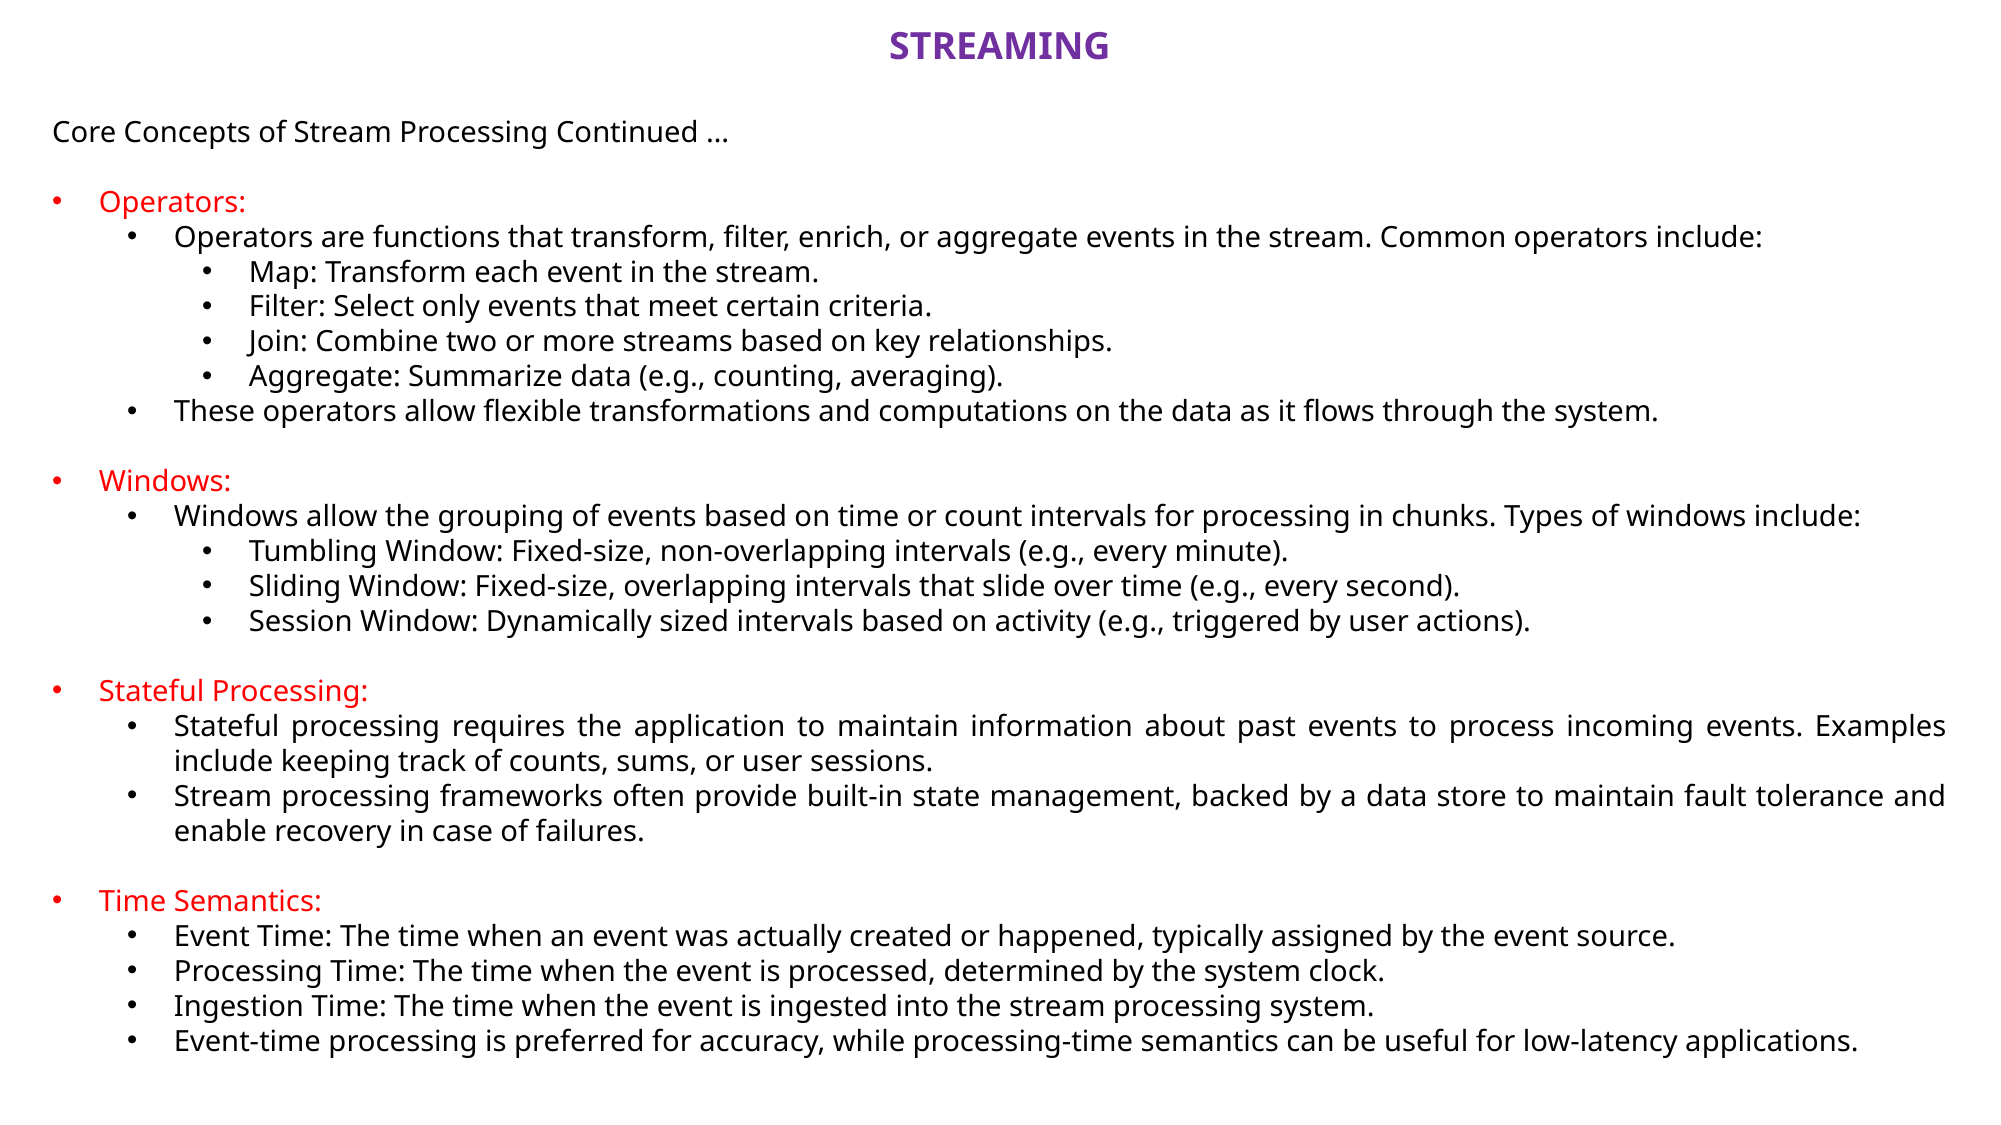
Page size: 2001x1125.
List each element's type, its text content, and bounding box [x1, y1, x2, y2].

text_box STREAMING [500, 14, 1500, 75]
text_box Core Concepts of Stream Processing Continued … Operators: Operators are functions that transform, filter, enrich, or aggregate events in the stream. Common operators include: Map: Transform each event in the stream. Filter: Select only events that meet certain criteria. Join: Combine two or more streams based on key relationships. Aggregate: Summarize data (e.g., counting, averaging). These operators allow flexible transformations and computations on the data as it flows through the system. Windows: Windows allow the grouping of events based on time or count intervals for processing in chunks. Types of windows include: Tumbling Window: Fixed-size, non-overlapping intervals (e.g., every minute). Sliding Window: Fixed-size, overlapping intervals that slide over time (e.g., every second). Session Window: Dynamically sized intervals based on activity (e.g., triggered by user actions). Stateful Processing: Stateful processing requires the application to maintain information about past events to process incoming events. Examples include keeping track of counts, sums, or user sessions. Stream processing frameworks often provide built-in state management, backed by a data store to maintain fault tolerance and enable recovery in case of failures. Time Semantics: Event Time: The time when an event was actually created or happened, typically assigned by the event source. Processing Time: The time when the event is processed, determined by the system clock. Ingestion Time: The time when the event is ingested into the stream processing system. Event-time processing is preferred for accuracy, while processing-time semantics can be useful for low-latency applications. [37, 105, 1963, 1065]
